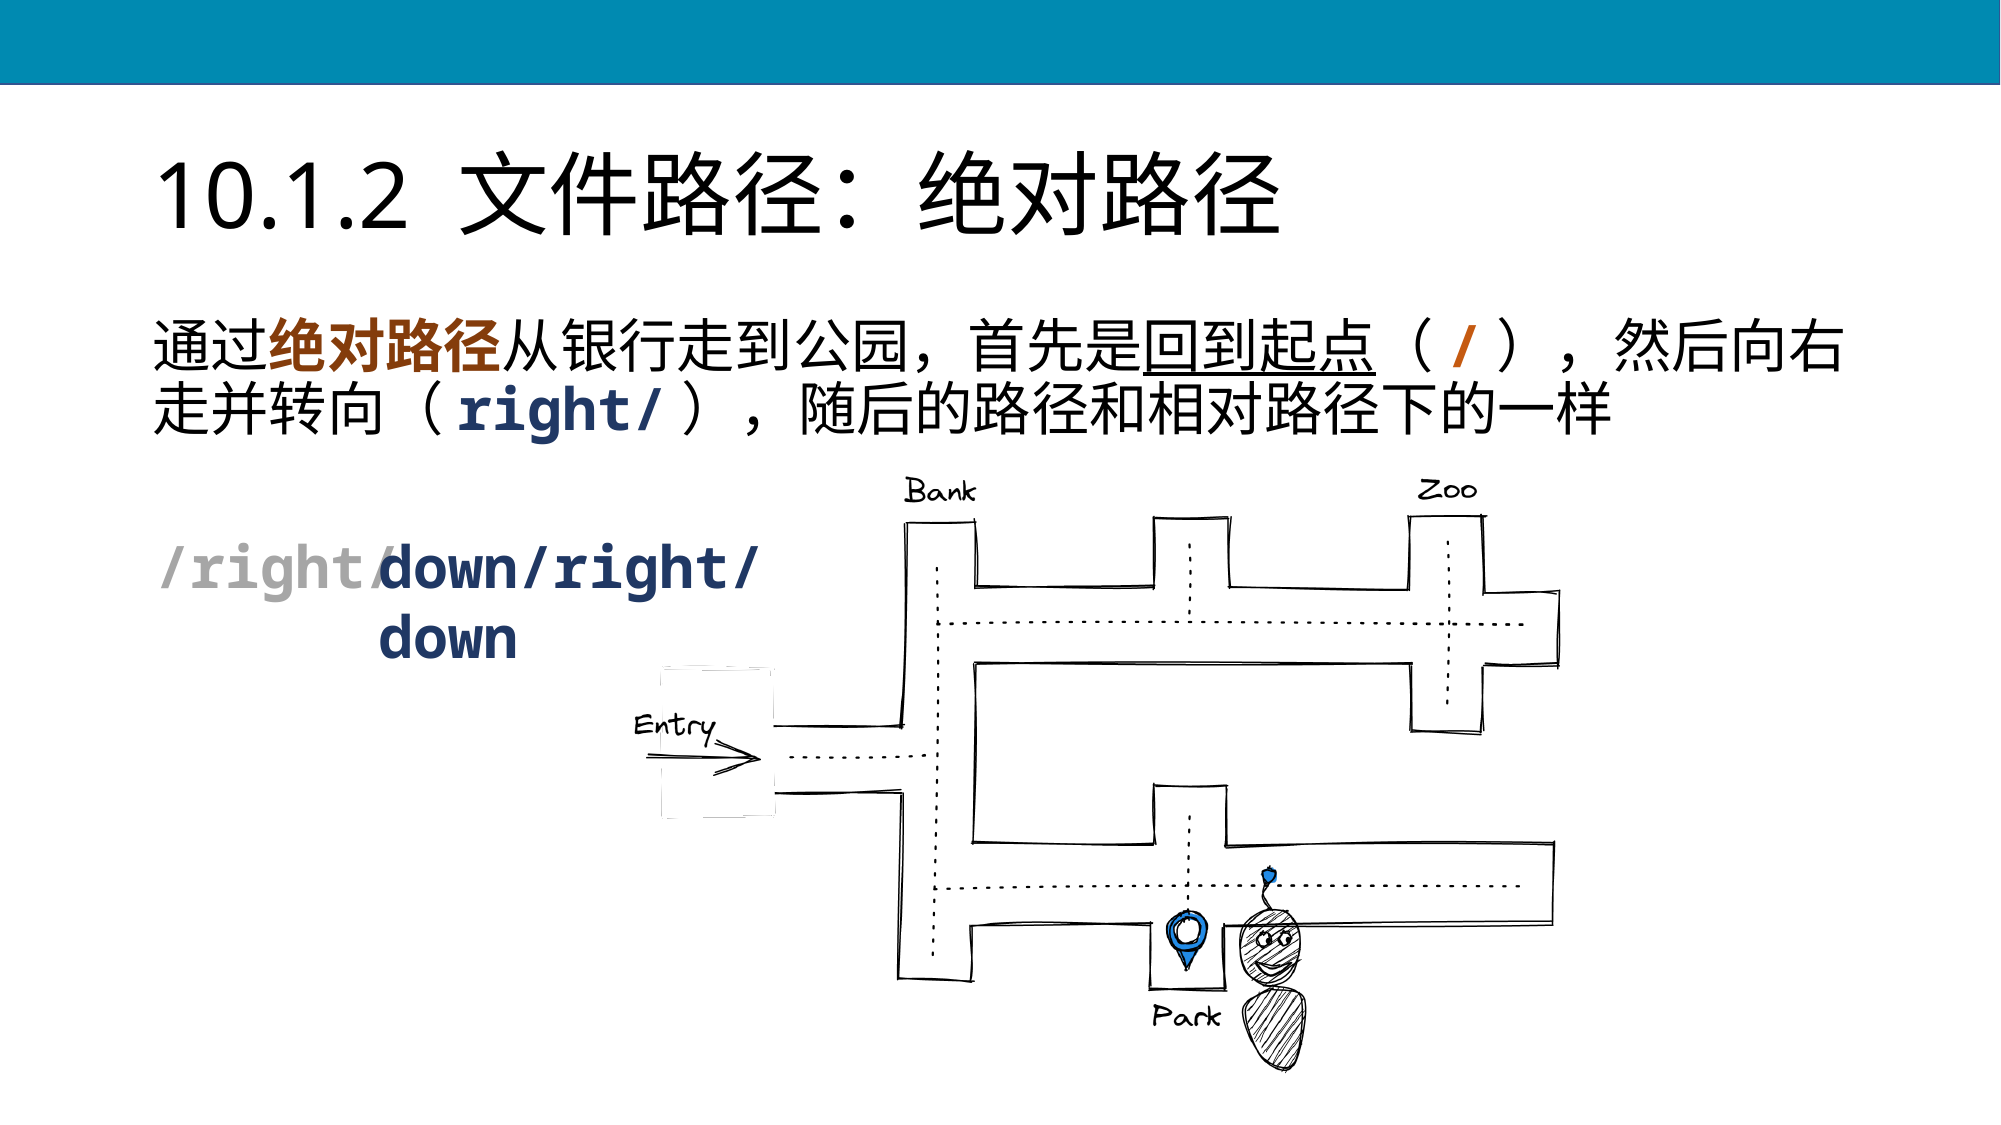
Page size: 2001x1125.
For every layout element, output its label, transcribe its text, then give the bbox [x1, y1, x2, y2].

text_box down/right/down [364, 522, 618, 678]
list 通过绝对路径从银行走到公园，首先是回到起点（/），然后向右走并转向（right/），随后的路径和相对路径下的一样 [137, 310, 1863, 1024]
picture [618, 455, 1575, 1085]
text_box /right/ [140, 522, 364, 608]
title 10.1.2 文件路径：绝对路径 [137, 115, 1863, 282]
